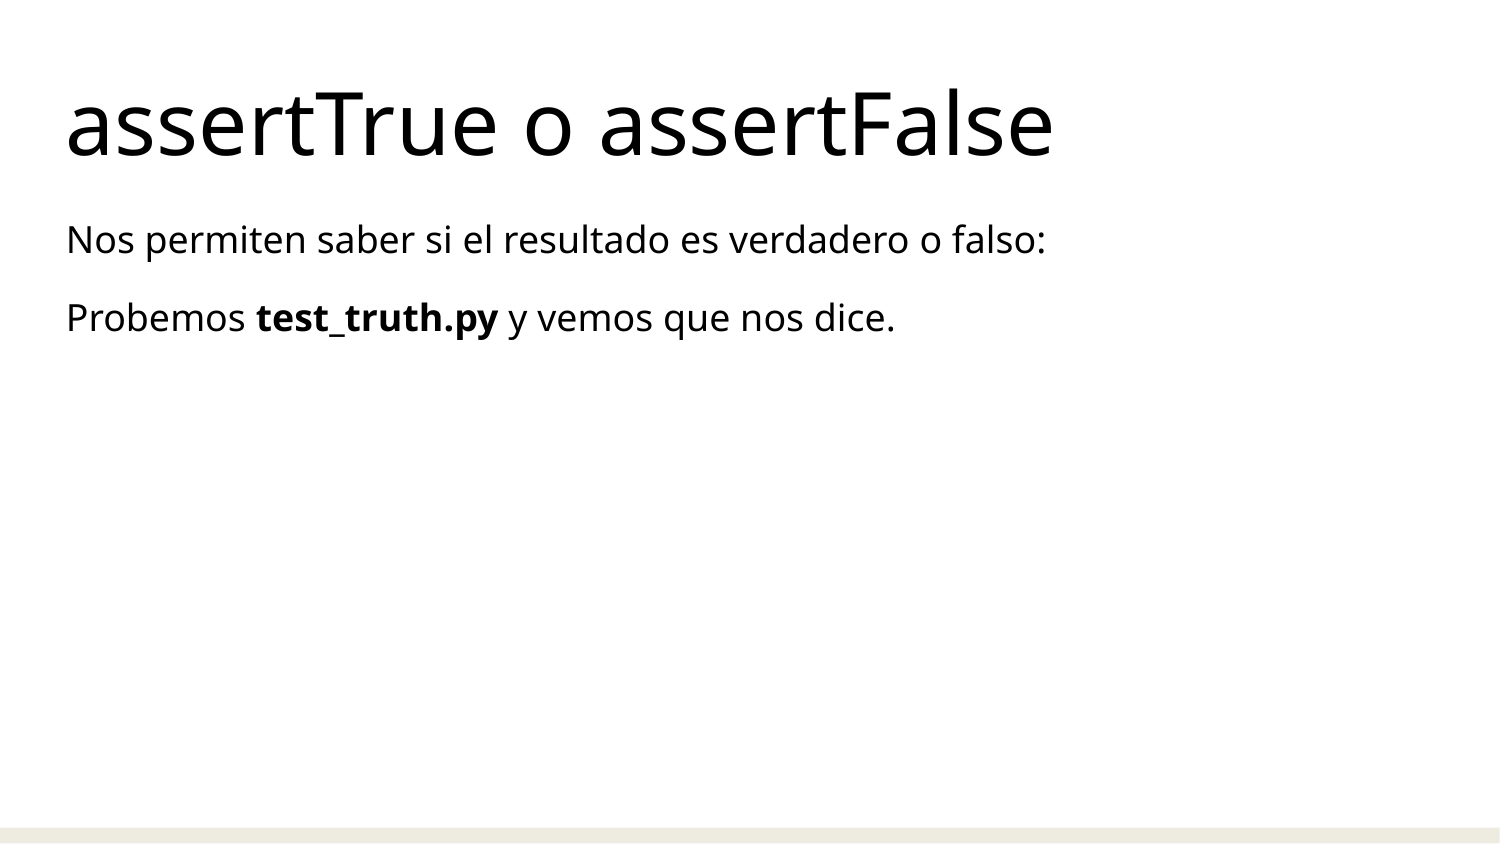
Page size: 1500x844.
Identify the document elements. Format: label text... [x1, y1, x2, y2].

text_box Nos permiten saber si el resultado es verdadero o falso: Probemos test_truth.py y vemos que nos dice. [51, 200, 1449, 751]
text_box assertTrue o assertFalse [51, 51, 1449, 188]
